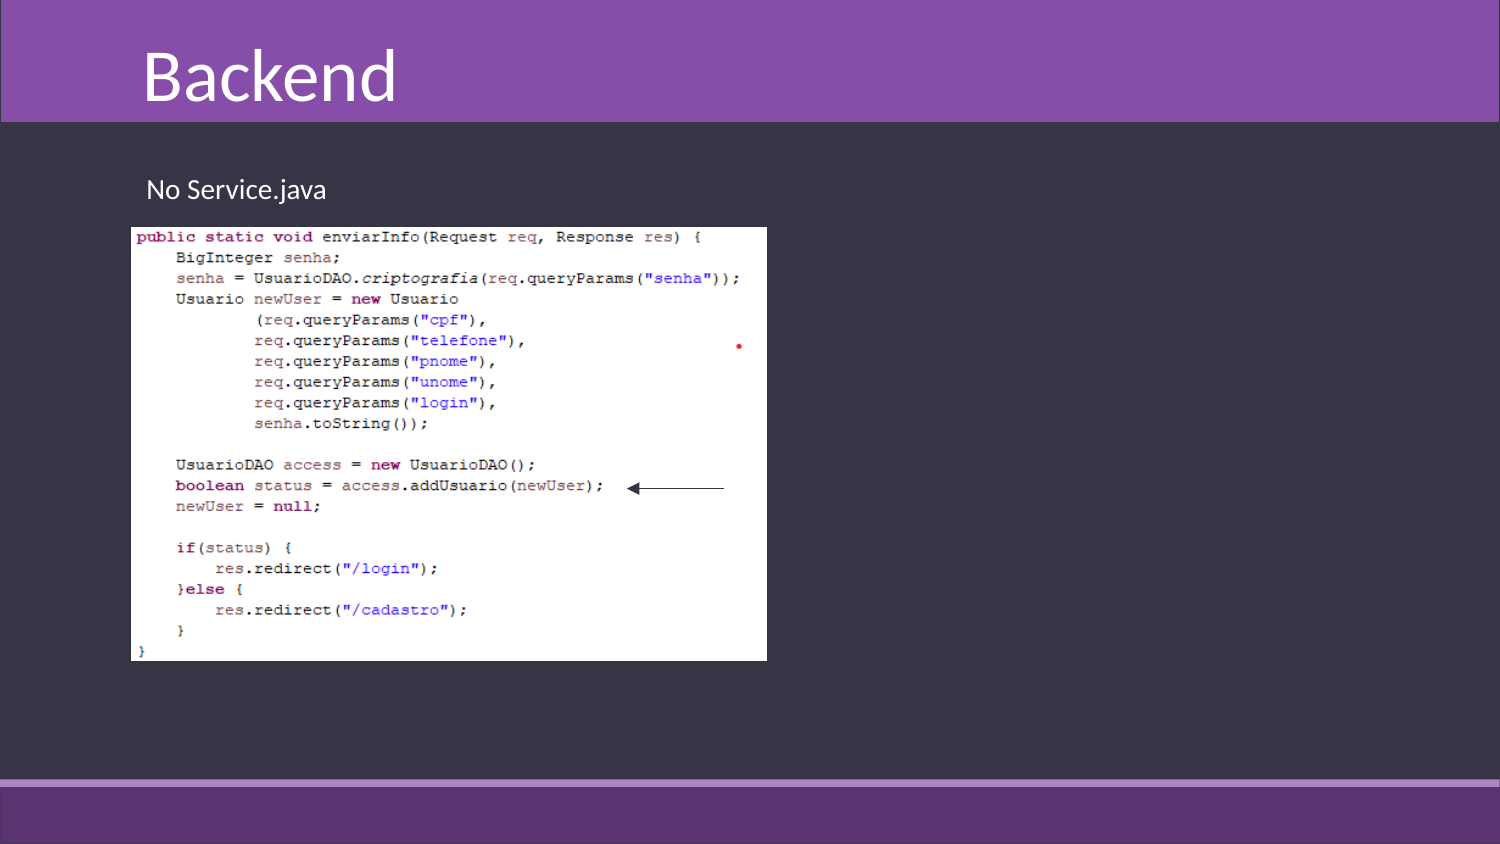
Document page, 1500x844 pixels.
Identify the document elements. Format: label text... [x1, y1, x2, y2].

title Backend [131, 0, 1369, 123]
text_box [1369, 0, 1500, 123]
text_box [0, 0, 131, 123]
picture [130, 227, 767, 661]
text_box No Service.java [131, 155, 988, 221]
